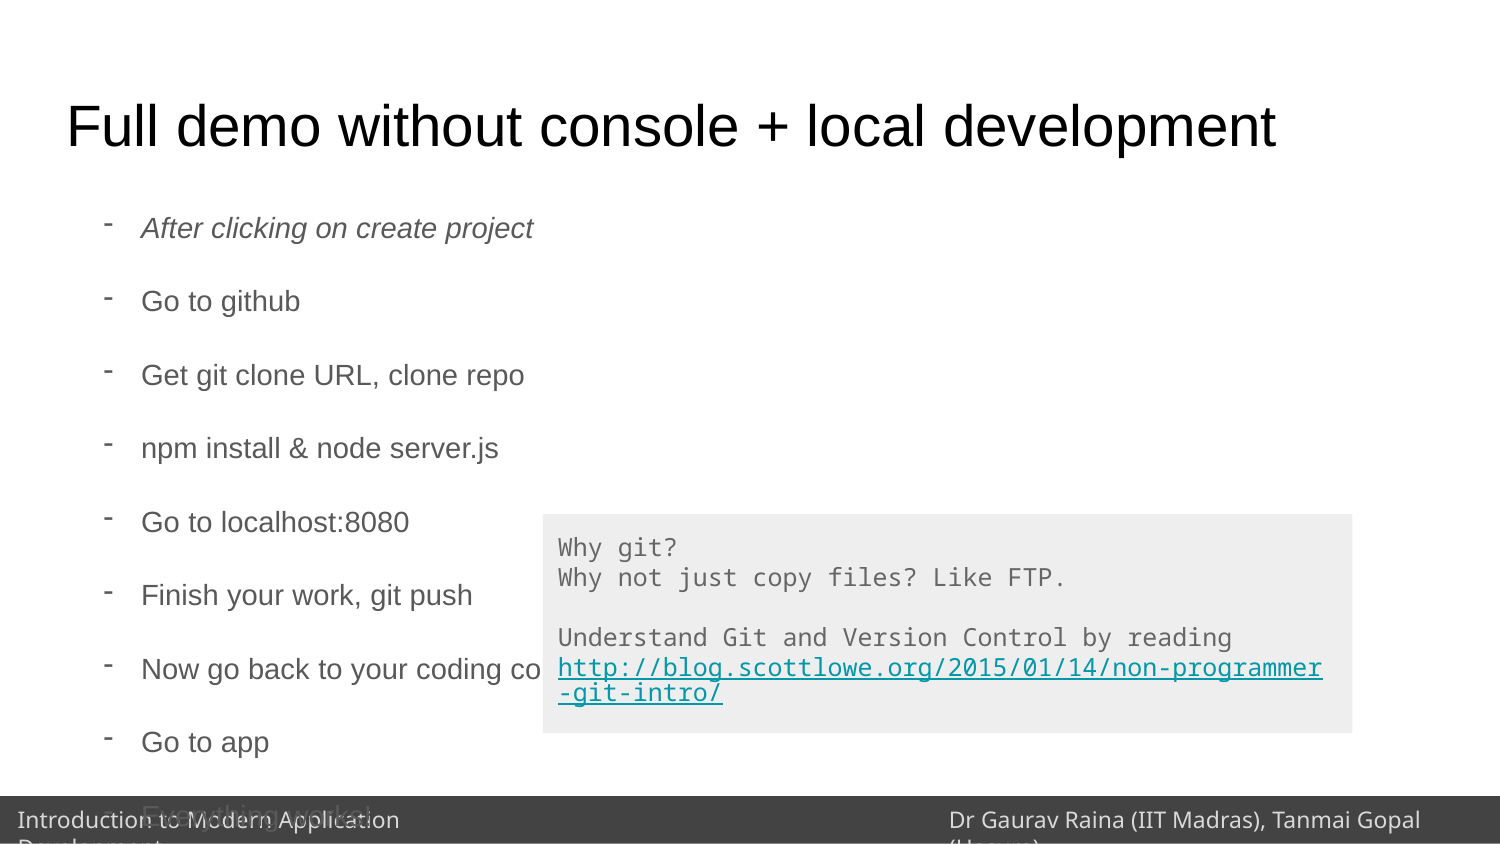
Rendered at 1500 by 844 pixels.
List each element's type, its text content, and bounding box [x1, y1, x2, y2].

text_box Why git? Why not just copy files? Like FTP. Understand Git and Version Control by reading http://blog.scottlowe.org/2015/01/14/non-programmer-git-intro/ [542, 514, 1353, 733]
list After clicking on create project Go to github Get git clone URL, clone repo npm install & node server.js Go to localhost:8080 Finish your work, git push Now go back to your coding console, apply changes and restart Go to app Everything works! [51, 189, 1449, 750]
title Full demo without console + local development [51, 72, 1449, 167]
